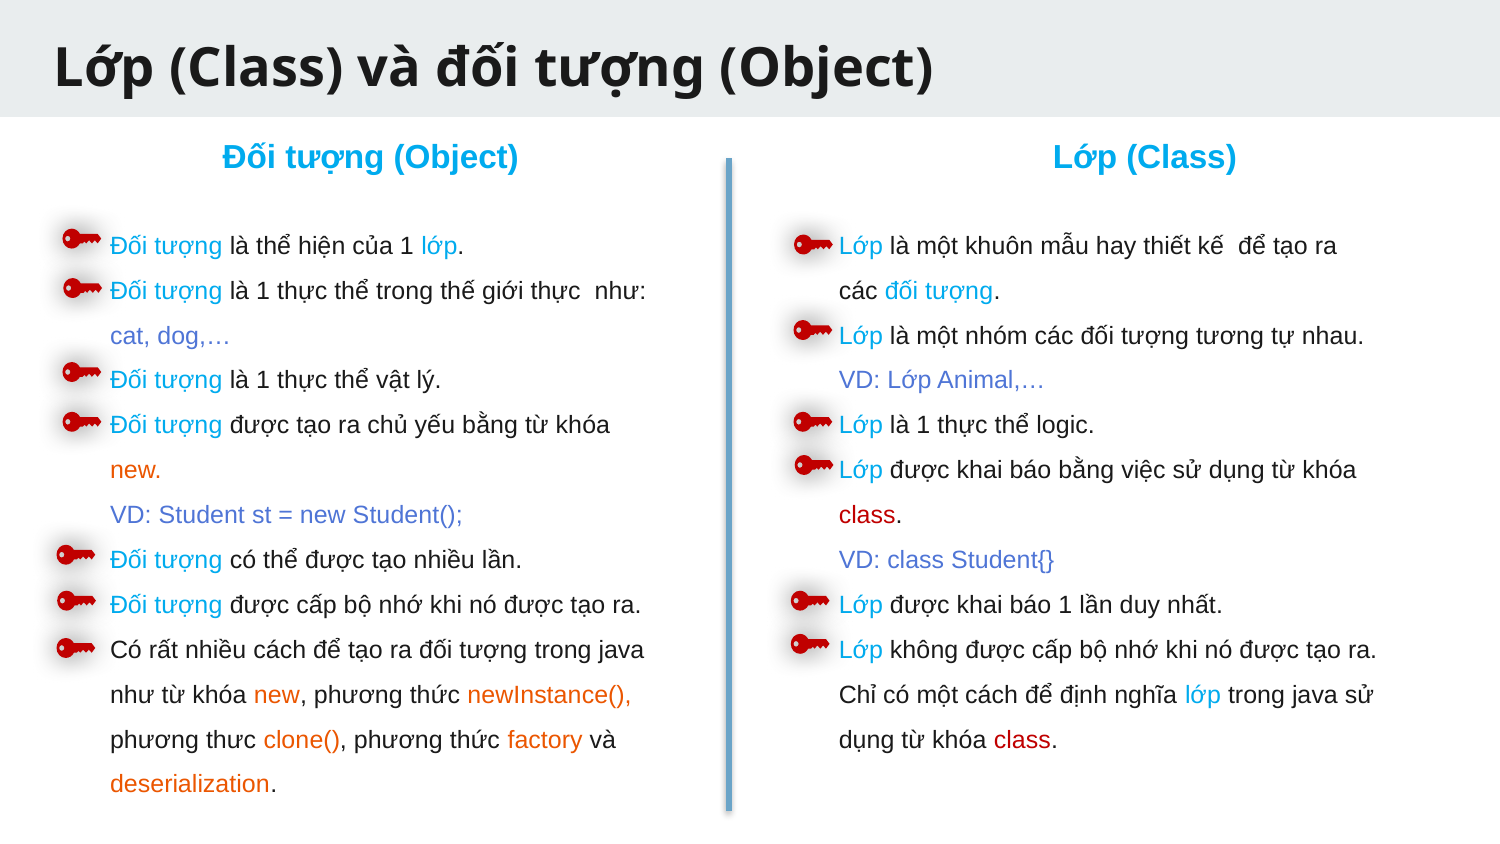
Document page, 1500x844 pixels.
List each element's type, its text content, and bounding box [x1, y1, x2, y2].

text_box [63, 278, 103, 298]
title Lớp (Class) và đối tượng (Object) [38, 17, 1467, 106]
text_box [794, 234, 833, 255]
text_box Lớp (Class) [1038, 127, 1257, 188]
text_box Lớp là một khuôn mẫu hay thiết kế để tạo ra các đối tượng. Lớp là một nhóm các đối tượng tương tự nhau. VD: Lớp Animal,… Lớp là 1 thực thể logic. Lớp được khai báo bằng việc sử dụng từ khóa class. VD: class Student{} Lớp được khai báo 1 lần duy nhất. Lớp không được cấp bộ nhớ khi nó được tạo ra. Chỉ có một cách để định nghĩa lớp trong java sử dụng từ khóa class. [823, 207, 1405, 798]
text_box [790, 633, 830, 654]
text_box [56, 544, 96, 565]
text_box [794, 455, 834, 475]
text_box Đối tượng (Object) [207, 128, 540, 189]
text_box [62, 411, 102, 432]
text_box [56, 638, 96, 658]
text_box [790, 590, 830, 611]
text_box [793, 411, 833, 432]
text_box [57, 590, 96, 611]
text_box [793, 320, 833, 340]
text_box [62, 362, 102, 382]
text_box Đối tượng là thể hiện của 1 lớp. Đối tượng là 1 thực thể trong thế giới thực như: cat, dog,… Đối tượng là 1 thực thể vật lý. Đối tượng được tạo ra chủ yếu bằng từ khóa new. VD: Student st = new Student(); Đối tượng có thể được tạo nhiều lần. Đối tượng được cấp bộ nhớ khi nó được tạo ra. Có rất nhiều cách để tạo ra đối tượng trong java như từ khóa new, phương thức newInstance(), phương thưc clone(), phương thức factory và deserialization. [95, 207, 677, 798]
text_box [62, 228, 102, 249]
